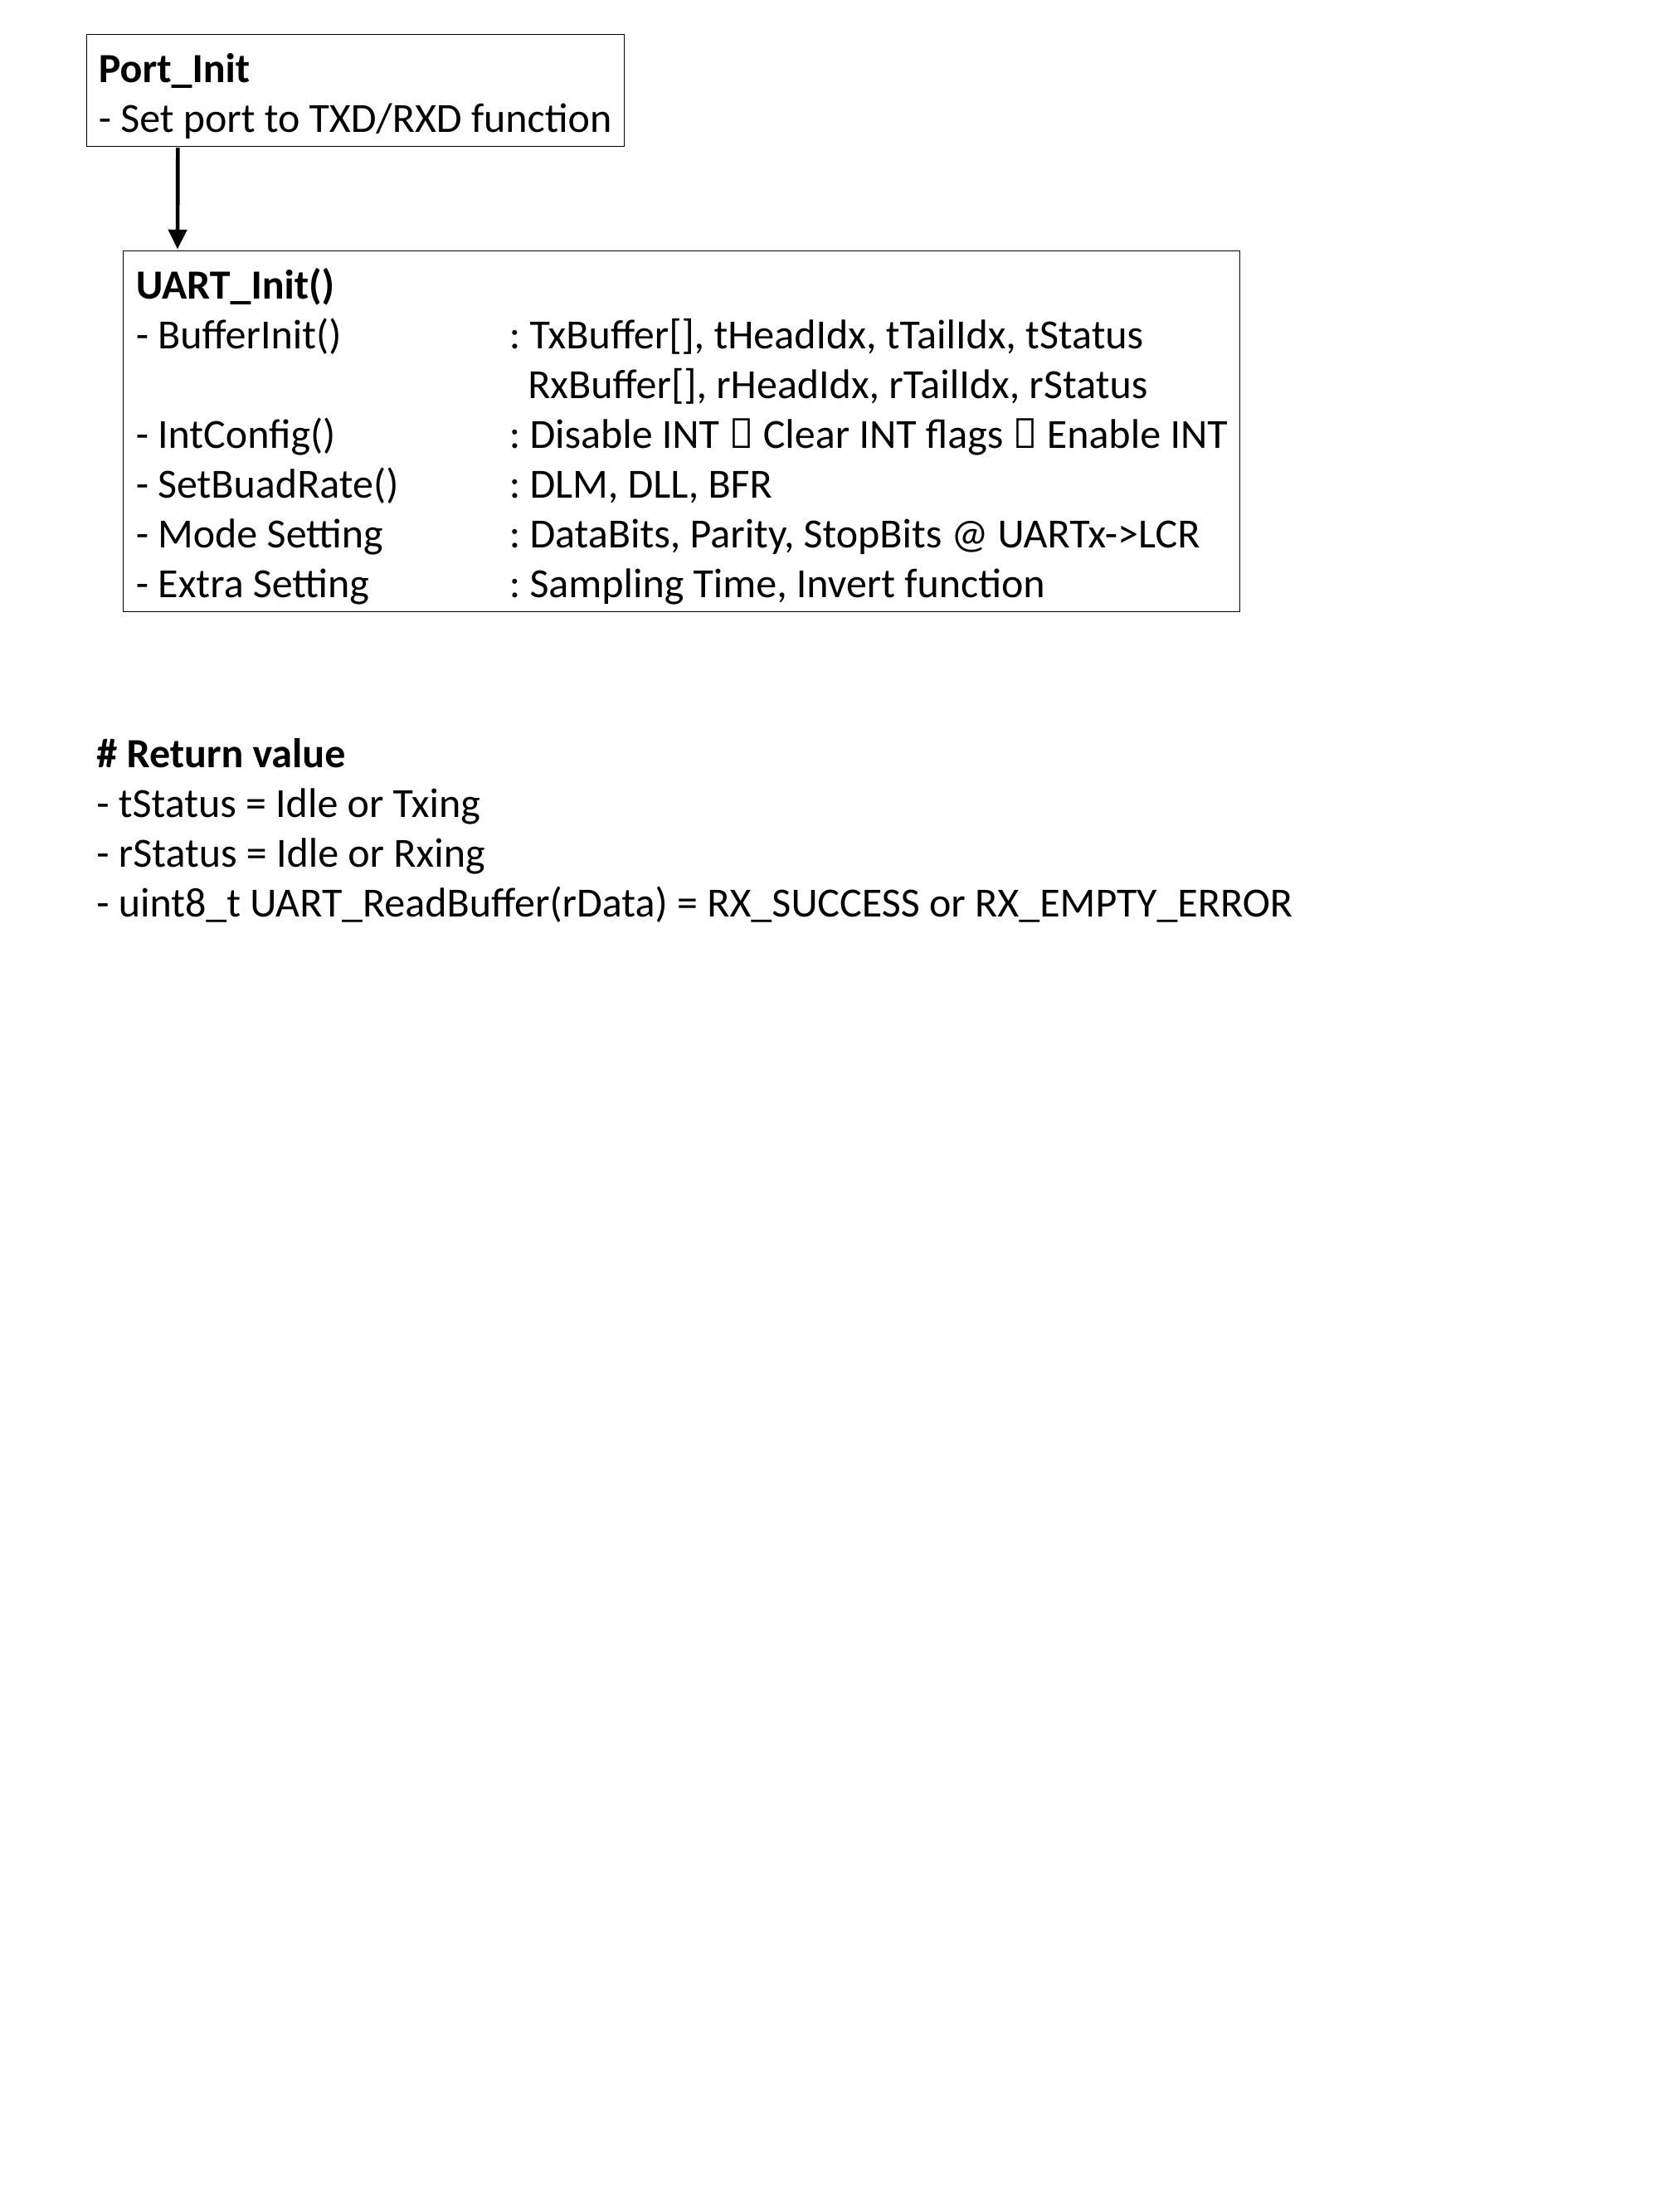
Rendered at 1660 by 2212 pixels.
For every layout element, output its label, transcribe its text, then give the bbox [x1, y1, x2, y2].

text_box Port_Init - Set port to TXD/RXD function [86, 34, 625, 147]
text_box # Return value - tStatus = Idle or Txing - rStatus = Idle or Rxing - uint8_t UART_ReadBuffer(rData) = RX_SUCCESS or RX_EMPTY_ERROR [84, 719, 1307, 931]
text_box UART_Init() - BufferInit() : TxBuffer[], tHeadIdx, tTailIdx, tStatus RxBuffer[], rHeadIdx, rTailIdx, rStatus - IntConfig() : Disable INT  Clear INT flags  Enable INT - SetBuadRate() : DLM, DLL, BFR - Mode Setting : DataBits, Parity, StopBits @ UARTx->LCR - Extra Setting : Sampling Time, Invert function [123, 250, 1240, 612]
